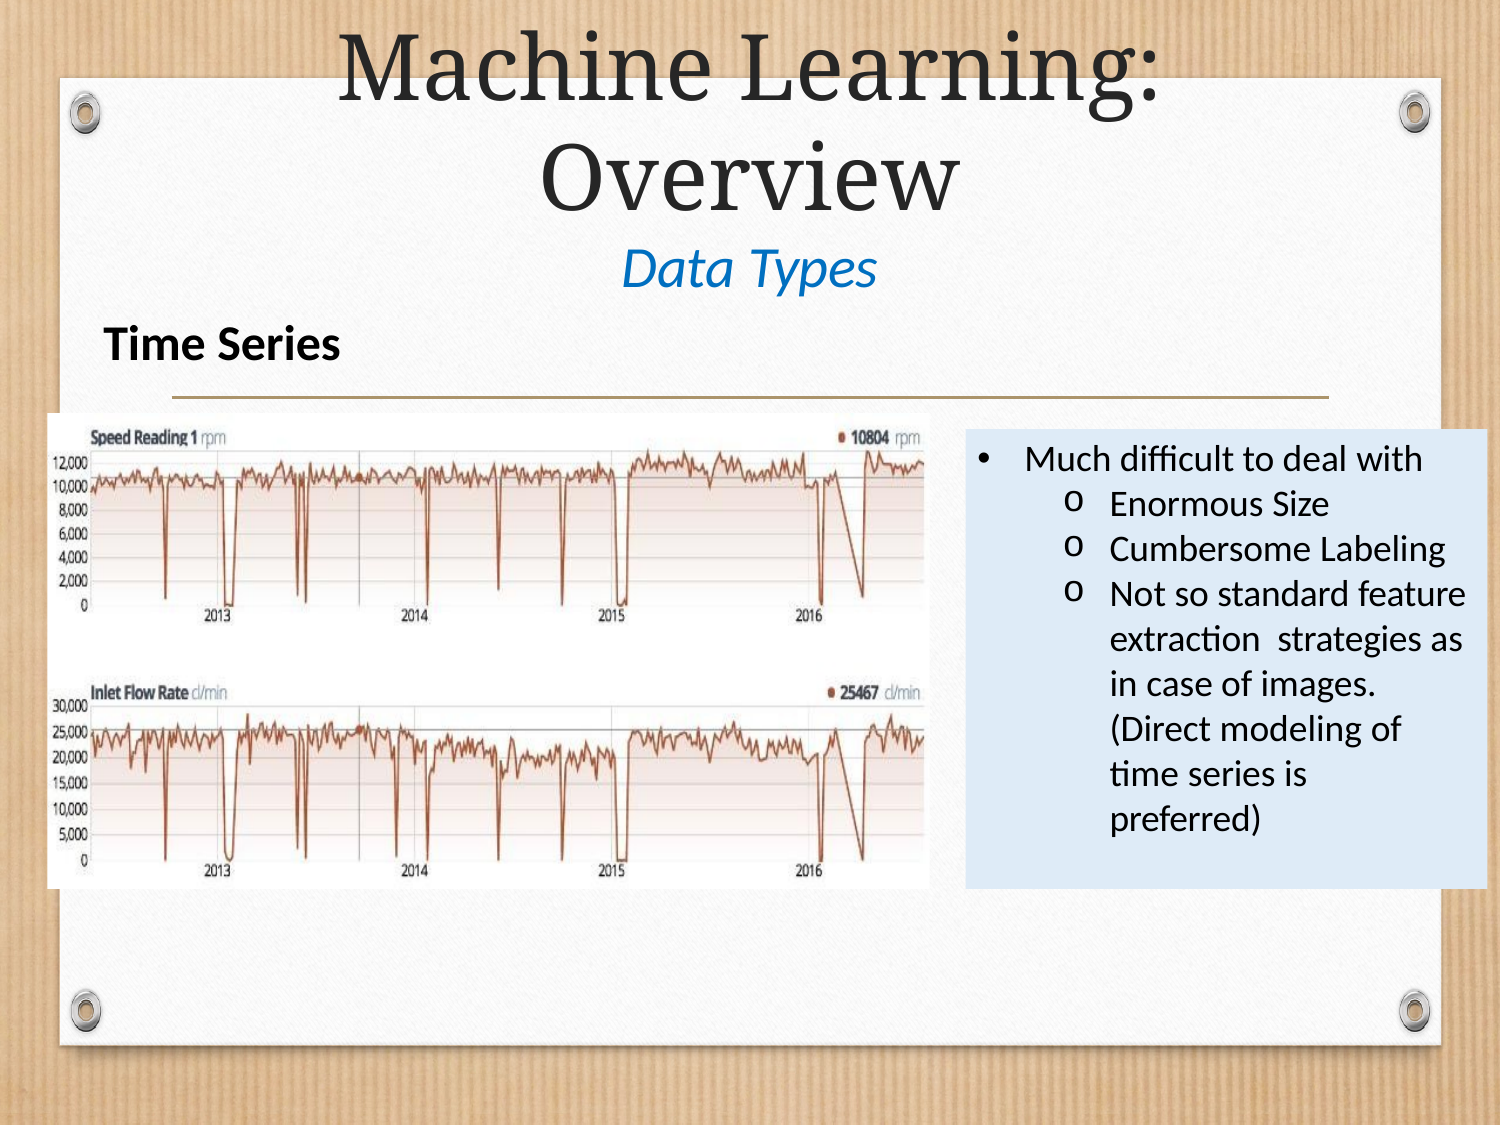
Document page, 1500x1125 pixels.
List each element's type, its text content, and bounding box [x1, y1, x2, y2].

text_box [47, 413, 930, 889]
picture [0, 0, 1500, 1125]
text_box [965, 429, 1488, 889]
title Machine Learning: Overview Data Types [159, 6, 1341, 300]
text_box Time Series [101, 308, 478, 371]
text_box Much difficult to deal with Enormous Size Cumbersome Labeling Not so standard feature extraction strategies as in case of images. (Direct modeling of time series is preferred) [975, 432, 1471, 840]
